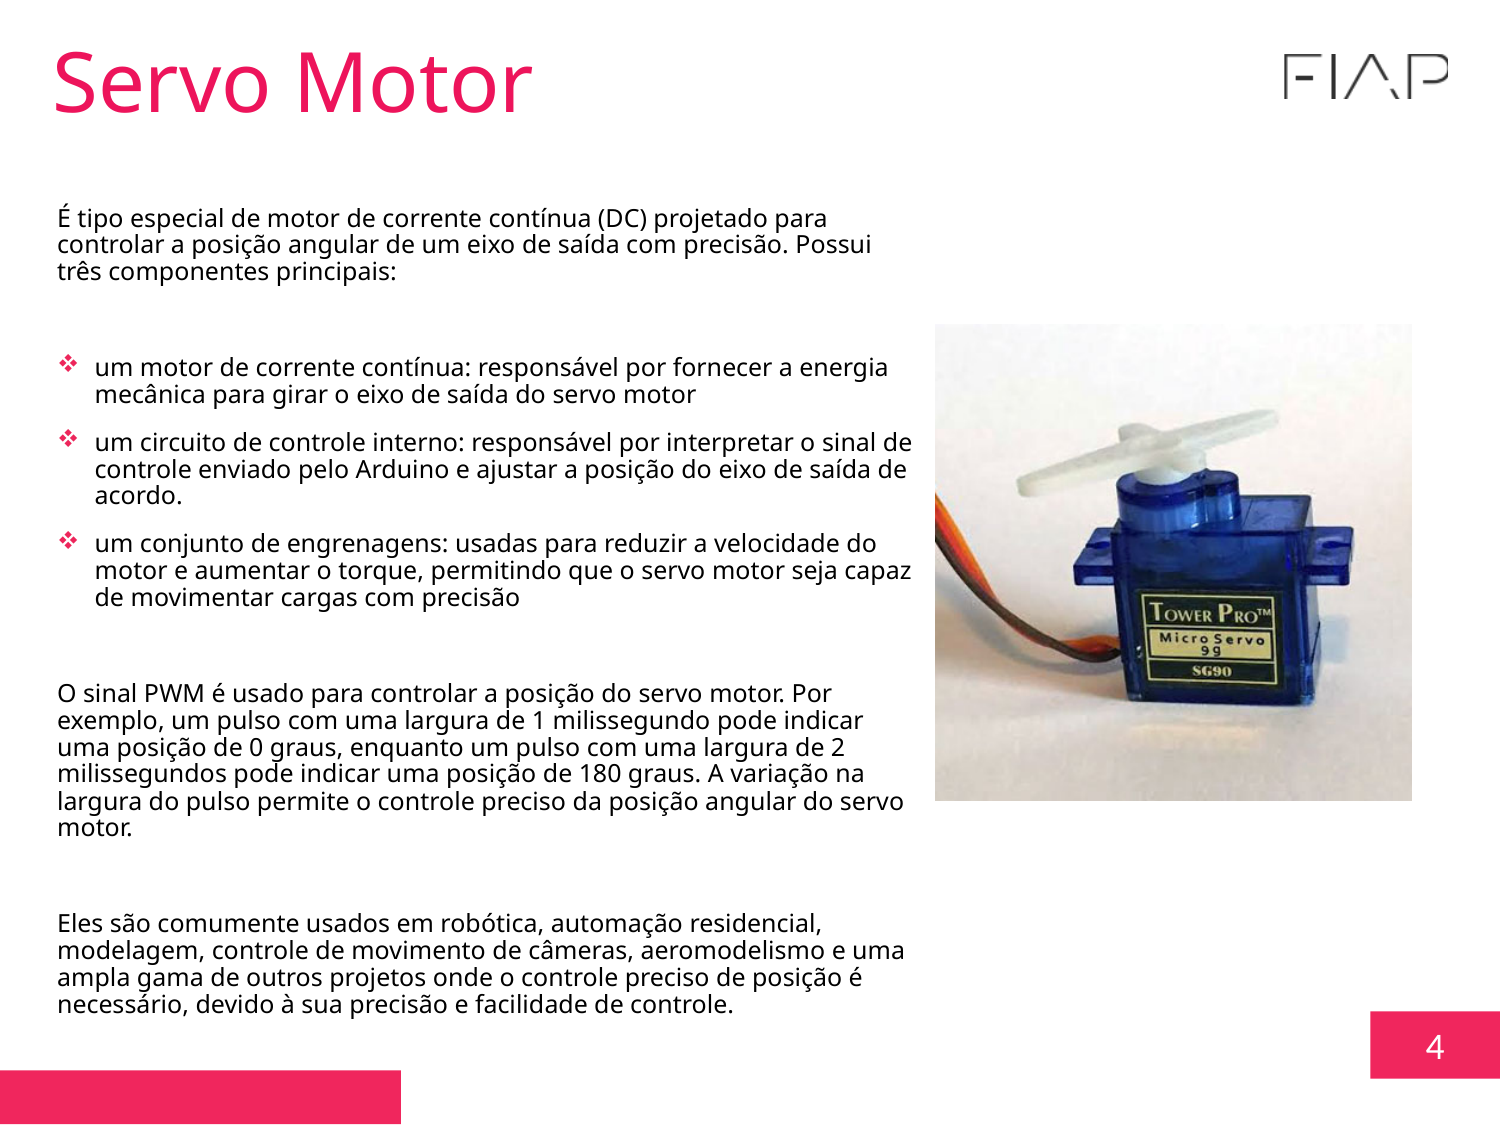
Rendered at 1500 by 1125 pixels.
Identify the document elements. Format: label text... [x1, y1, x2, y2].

text_box É tipo especial de motor de corrente contínua (DC) projetado para controlar a posição angular de um eixo de saída com precisão. Possui três componentes principais: um motor de corrente contínua: responsável por fornecer a energia mecânica para girar o eixo de saída do servo motor um circuito de controle interno: responsável por interpretar o sinal de controle enviado pelo Arduino e ajustar a posição do eixo de saída de acordo. um conjunto de engrenagens: usadas para reduzir a velocidade do motor e aumentar o torque, permitindo que o servo motor seja capaz de movimentar cargas com precisão O sinal PWM é usado para controlar a posição do servo motor. Por exemplo, um pulso com uma largura de 1 milissegundo pode indicar uma posição de 0 graus, enquanto um pulso com uma largura de 2 milissegundos pode indicar uma posição de 180 graus. A variação na largura do pulso permite o controle preciso da posição angular do servo motor. Eles são comumente usados em robótica, automação residencial, modelagem, controle de movimento de câmeras, aeromodelismo e uma ampla gama de outros projetos onde o controle preciso de posição é necessário, devido à sua precisão e facilidade de controle. [42, 198, 936, 941]
picture [935, 324, 1412, 801]
text_box Servo Motor [37, 21, 1075, 137]
